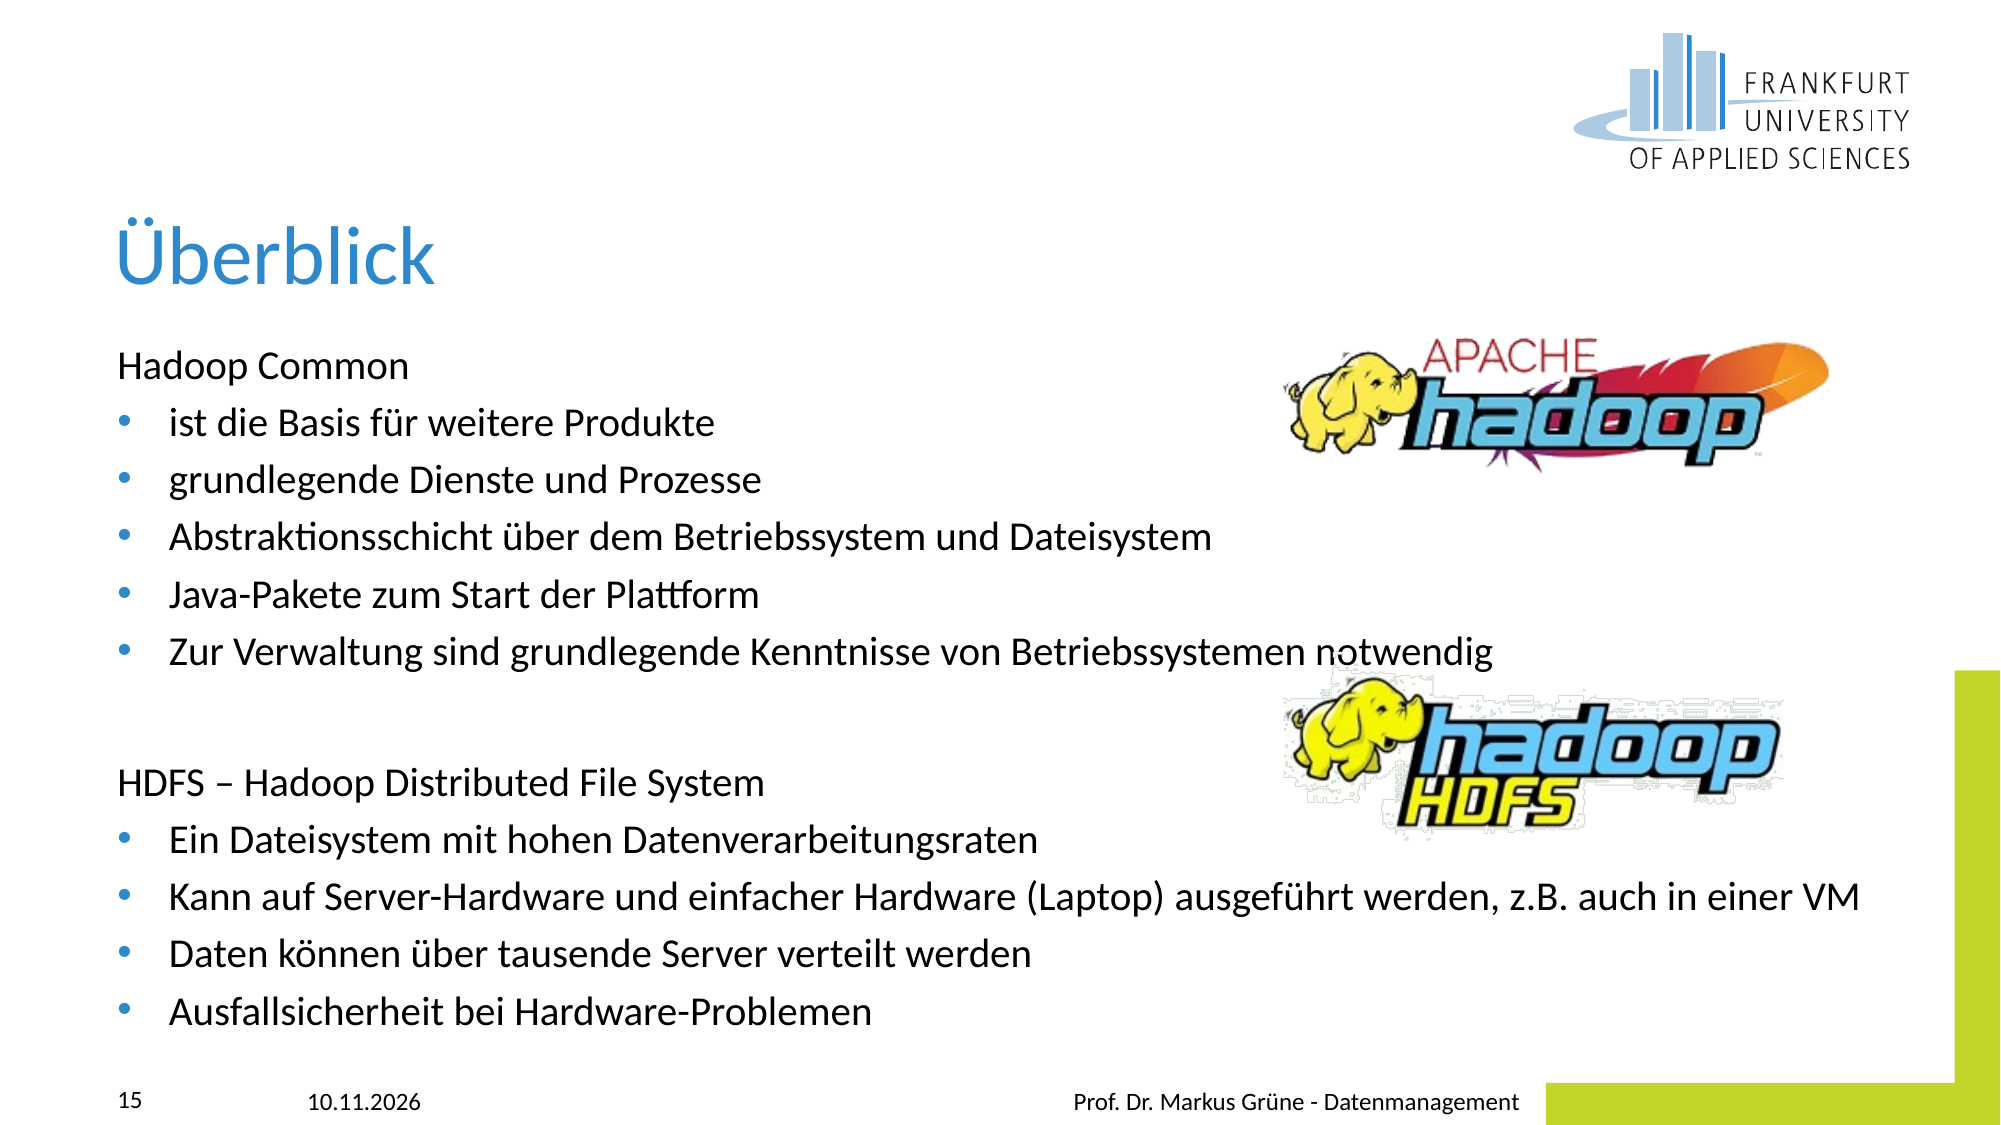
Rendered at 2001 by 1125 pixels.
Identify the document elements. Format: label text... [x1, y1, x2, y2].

slide_number 15 [117, 1083, 164, 1114]
picture [1283, 630, 1784, 867]
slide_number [307, 1081, 466, 1116]
picture [1283, 336, 1832, 476]
footer Prof. Dr. Markus Grüne - Datenmanagement [843, 1081, 1521, 1116]
title Überblick [114, 215, 1882, 303]
list Hadoop Common ist die Basis für weitere Produkte grundlegende Dienste und Prozesse Abstraktionsschicht über dem Betriebssystem und Dateisystem Java-Pakete zum Start der Plattform Zur Verwaltung sind grundlegende Kenntnisse von Betriebssystemen notwendig HDFS – Hadoop Distributed File System Ein Dateisystem mit hohen Datenverarbeitungsraten Kann auf Server-Hardware und einfacher Hardware (Laptop) ausgeführt werden, z.B. auch in einer VM Daten können über tausende Server verteilt werden Ausfallsicherheit bei Hardware-Problemen [117, 338, 1882, 1047]
